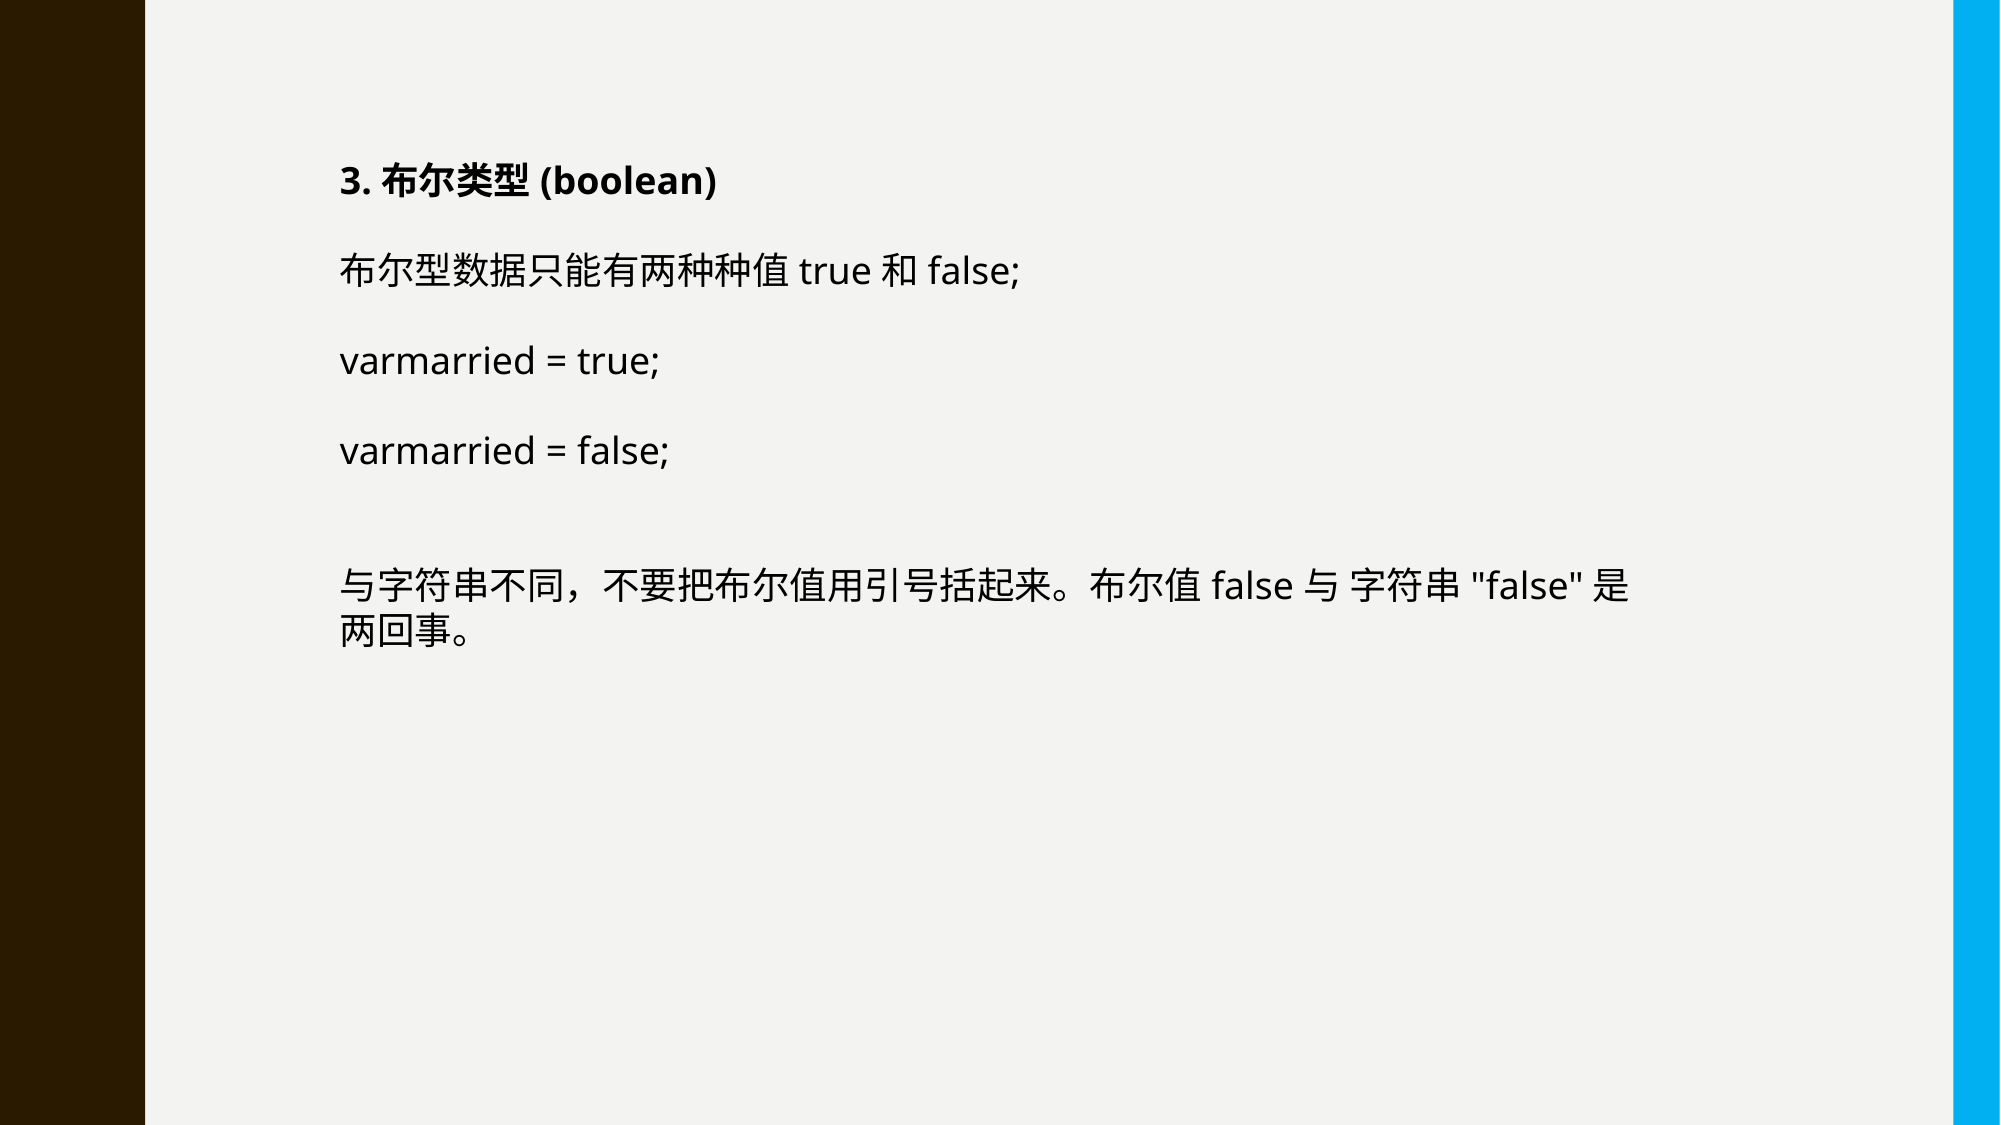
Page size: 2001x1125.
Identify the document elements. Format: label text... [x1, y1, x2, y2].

text_box 3.布尔类型(boolean) 布尔型数据只能有两种种值true和false; varmarried = true; varmarried = false; 与字符串不同，不要把布尔值用引号括起来。布尔值false与 字符串"false"是两回事。 [324, 148, 1675, 1000]
